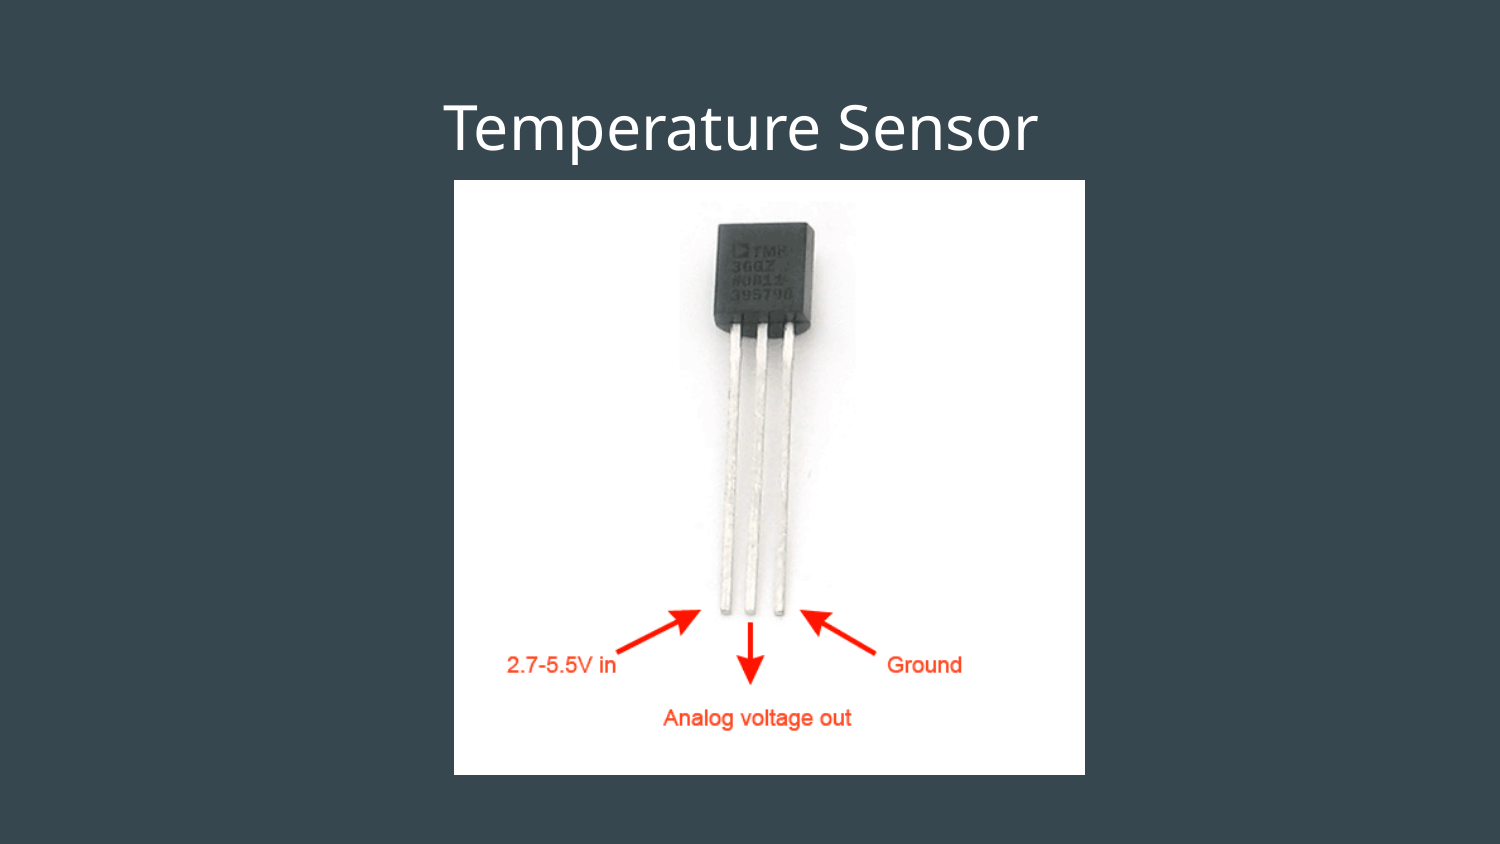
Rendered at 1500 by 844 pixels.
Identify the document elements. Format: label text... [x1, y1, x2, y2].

picture [454, 179, 1085, 775]
title Temperature Sensor [51, 72, 1449, 167]
